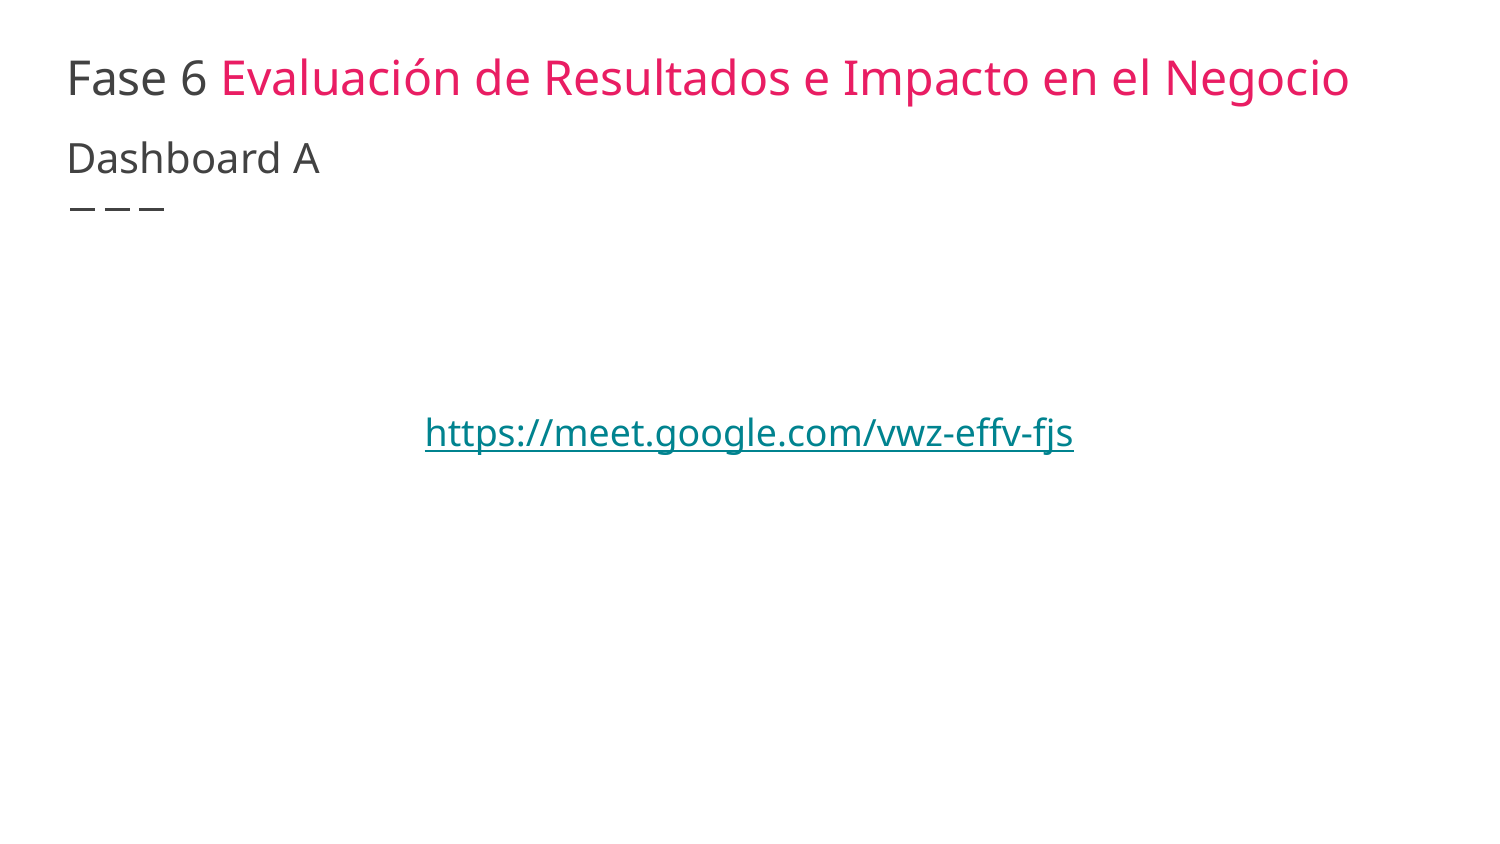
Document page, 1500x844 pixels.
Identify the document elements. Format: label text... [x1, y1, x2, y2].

title Fase 6 Evaluación de Resultados e Impacto en el Negocio [51, 0, 1449, 121]
list Dashboard A [51, 121, 1449, 241]
text_box https://meet.google.com/vwz-effv-fjs [409, 394, 1478, 521]
